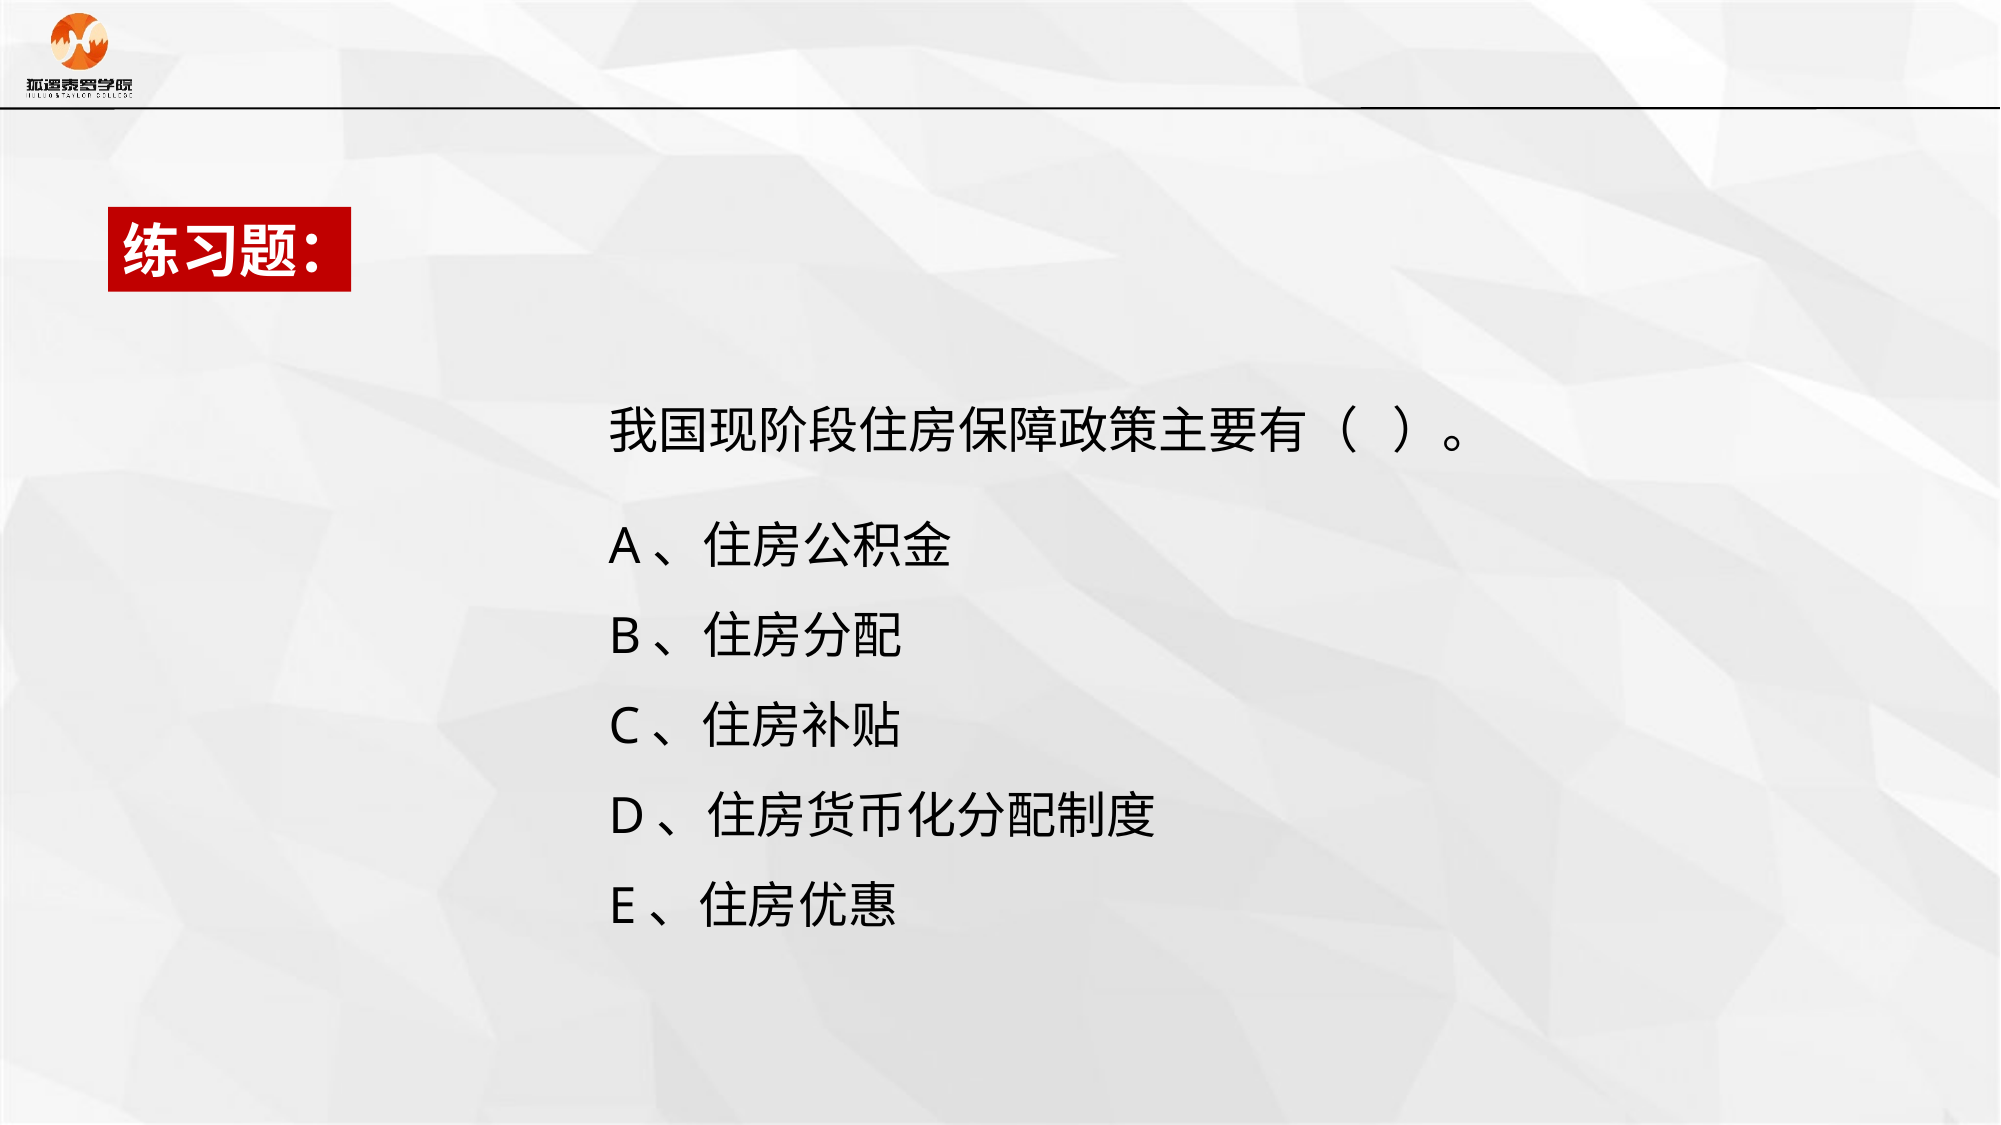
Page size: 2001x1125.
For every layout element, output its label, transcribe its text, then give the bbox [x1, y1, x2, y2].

text_box 练习题： [108, 206, 352, 292]
text_box 我国现阶段住房保障政策主要有（ ）。 A、住房公积金 B、住房分配 C、住房补贴 D、住房货币化分配制度 E、住房优惠 [593, 361, 1665, 941]
picture [4, 0, 154, 111]
